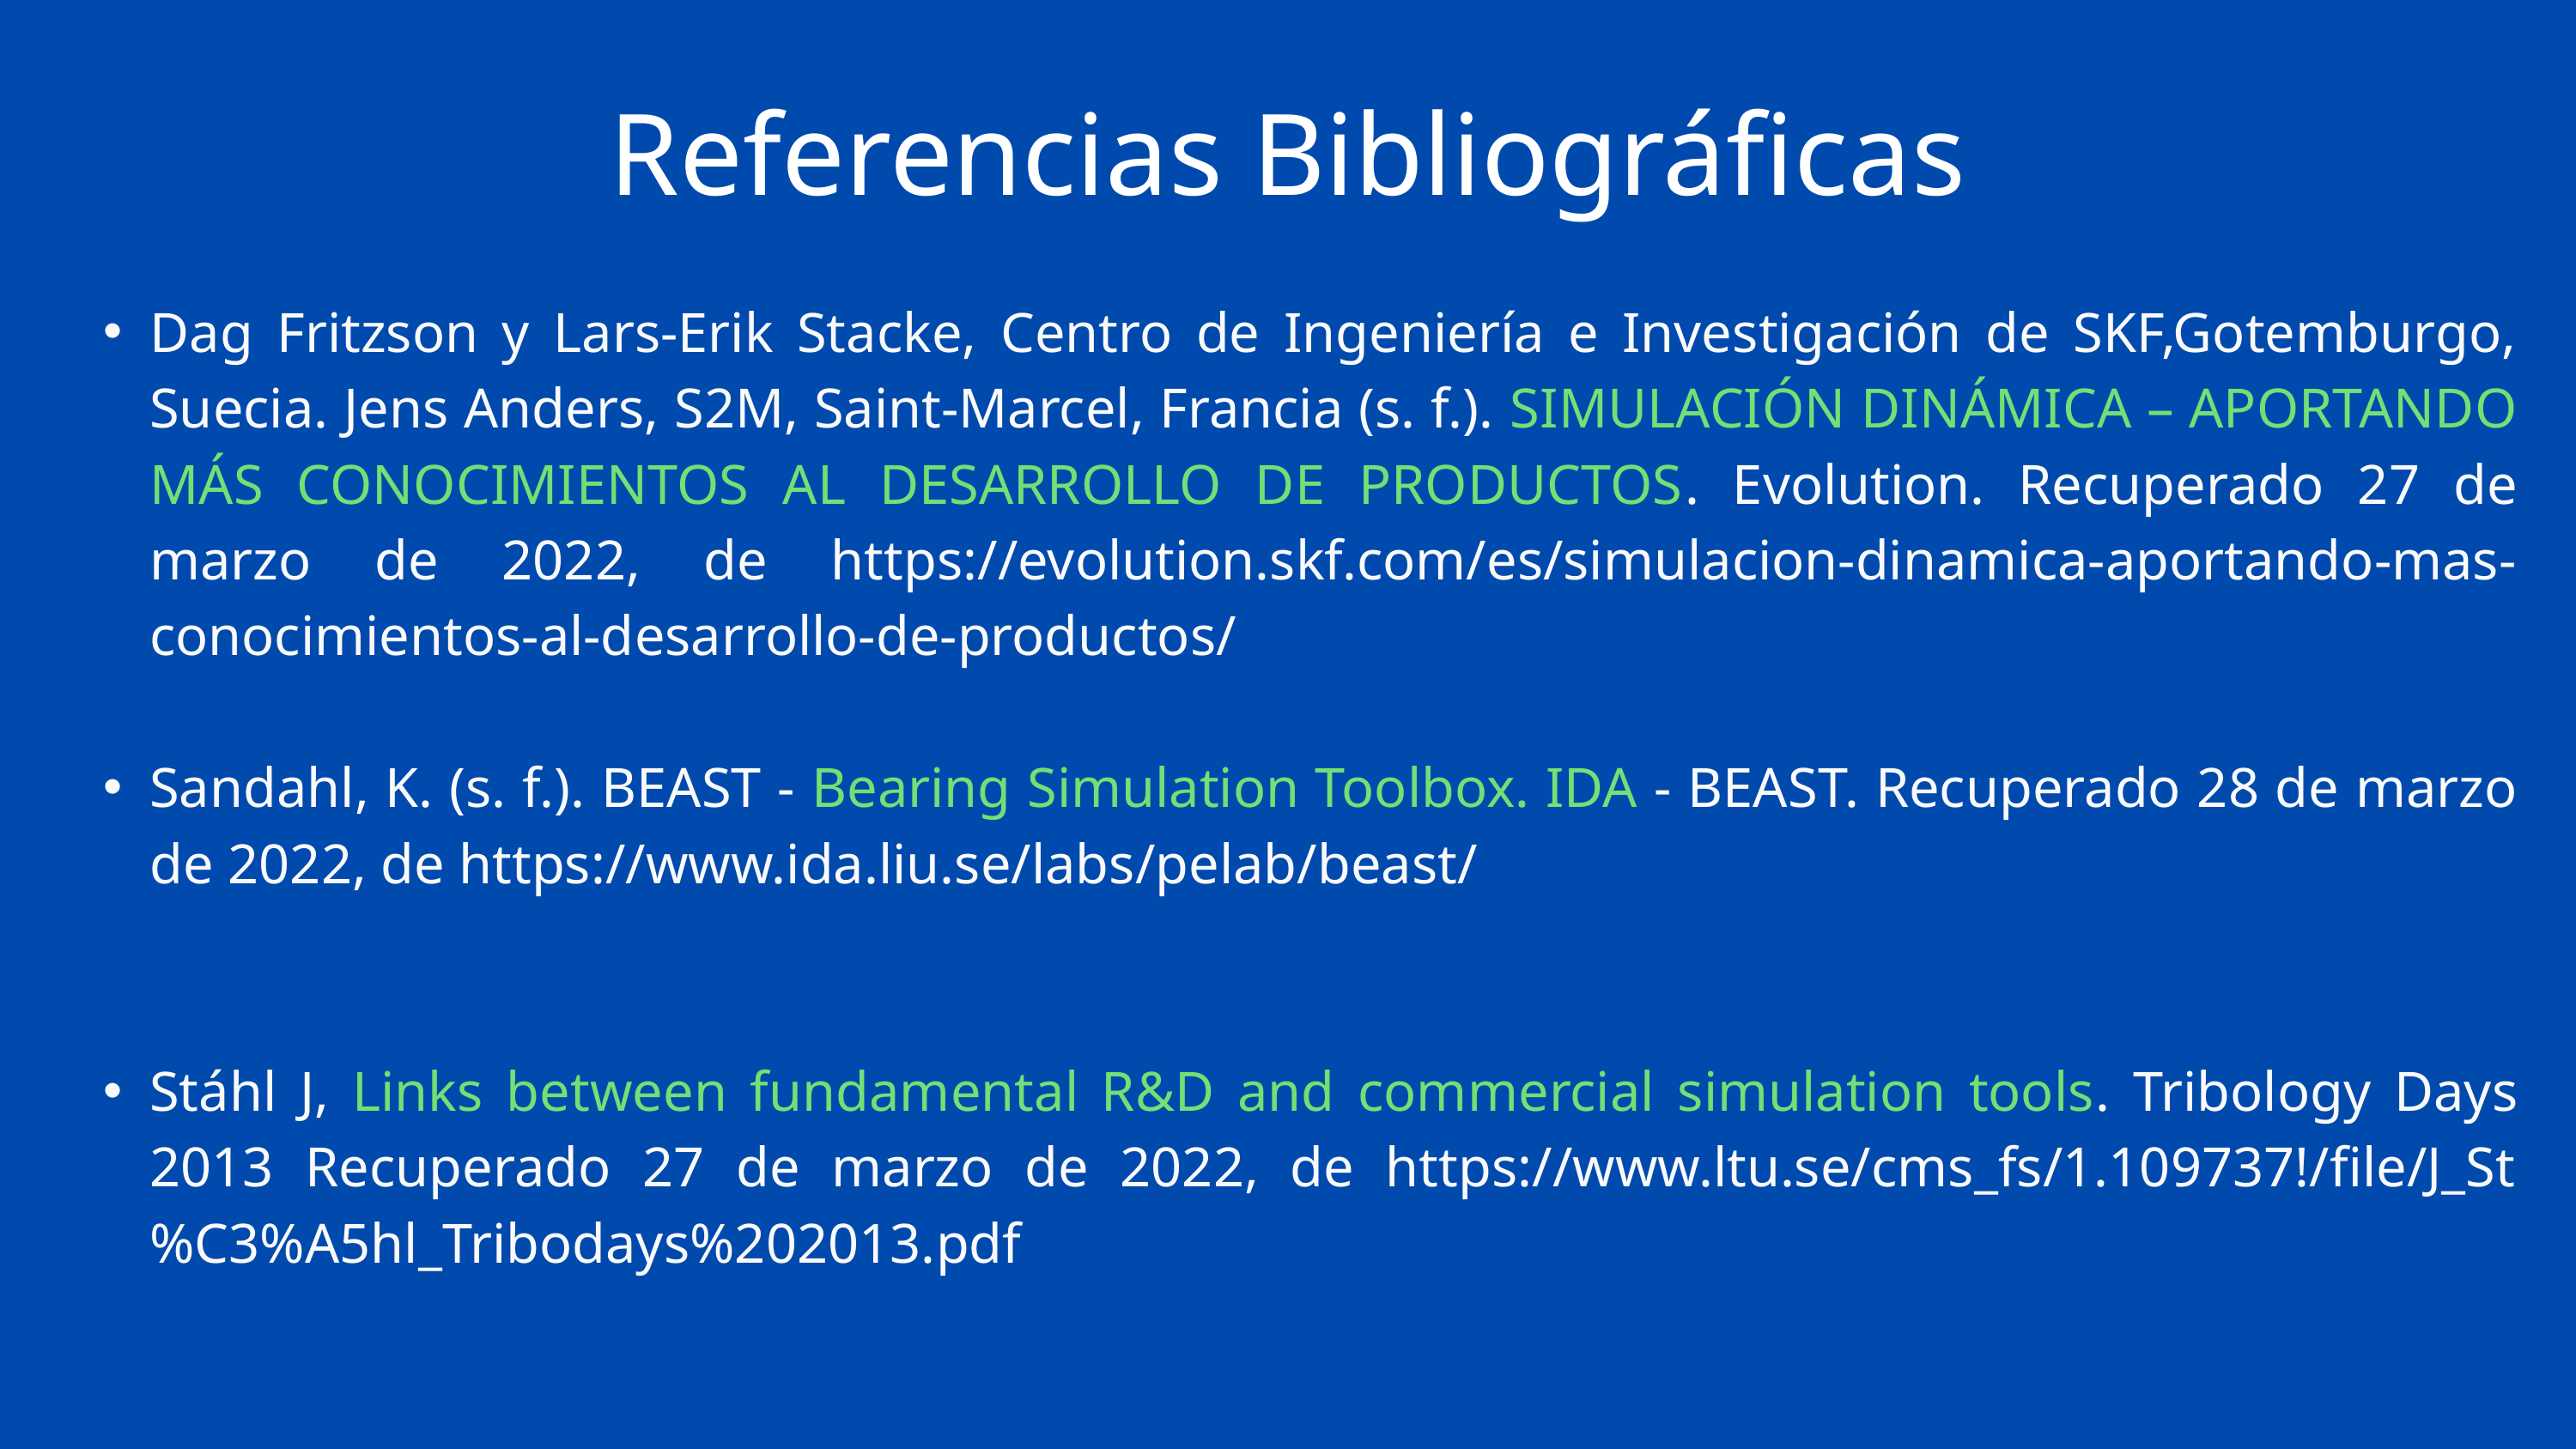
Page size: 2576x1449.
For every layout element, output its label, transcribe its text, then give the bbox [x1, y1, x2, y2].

text_box Referencias Bibliográficas [570, 60, 2006, 218]
text_box Dag Fritzson y Lars-Erik Stacke, Centro de Ingeniería e Investigación de SKF,Gotemburgo, Suecia. Jens Anders, S2M, Saint-Marcel, Francia (s. f.). SIMULACIÓN DINÁMICA – APORTANDO MÁS CONOCIMIENTOS AL DESARROLLO DE PRODUCTOS. Evolution. Recuperado 27 de marzo de 2022, de https://evolution.skf.com/es/simulacion-dinamica-aportando-mas-conocimientos-al-desarrollo-de-productos/ Sandahl, K. (s. f.). BEAST - Bearing Simulation Toolbox. IDA - BEAST. Recuperado 28 de marzo de 2022, de https://www.ida.liu.se/labs/pelab/beast/ Stáhl J, Links between fundamental R&D and commercial simulation tools. Tribology Days 2013 Recuperado 27 de marzo de 2022, de https://www.ltu.se/cms_fs/1.109737!/file/J_St%C3%A5hl_Tribodays%202013.pdf [58, 287, 2518, 1426]
